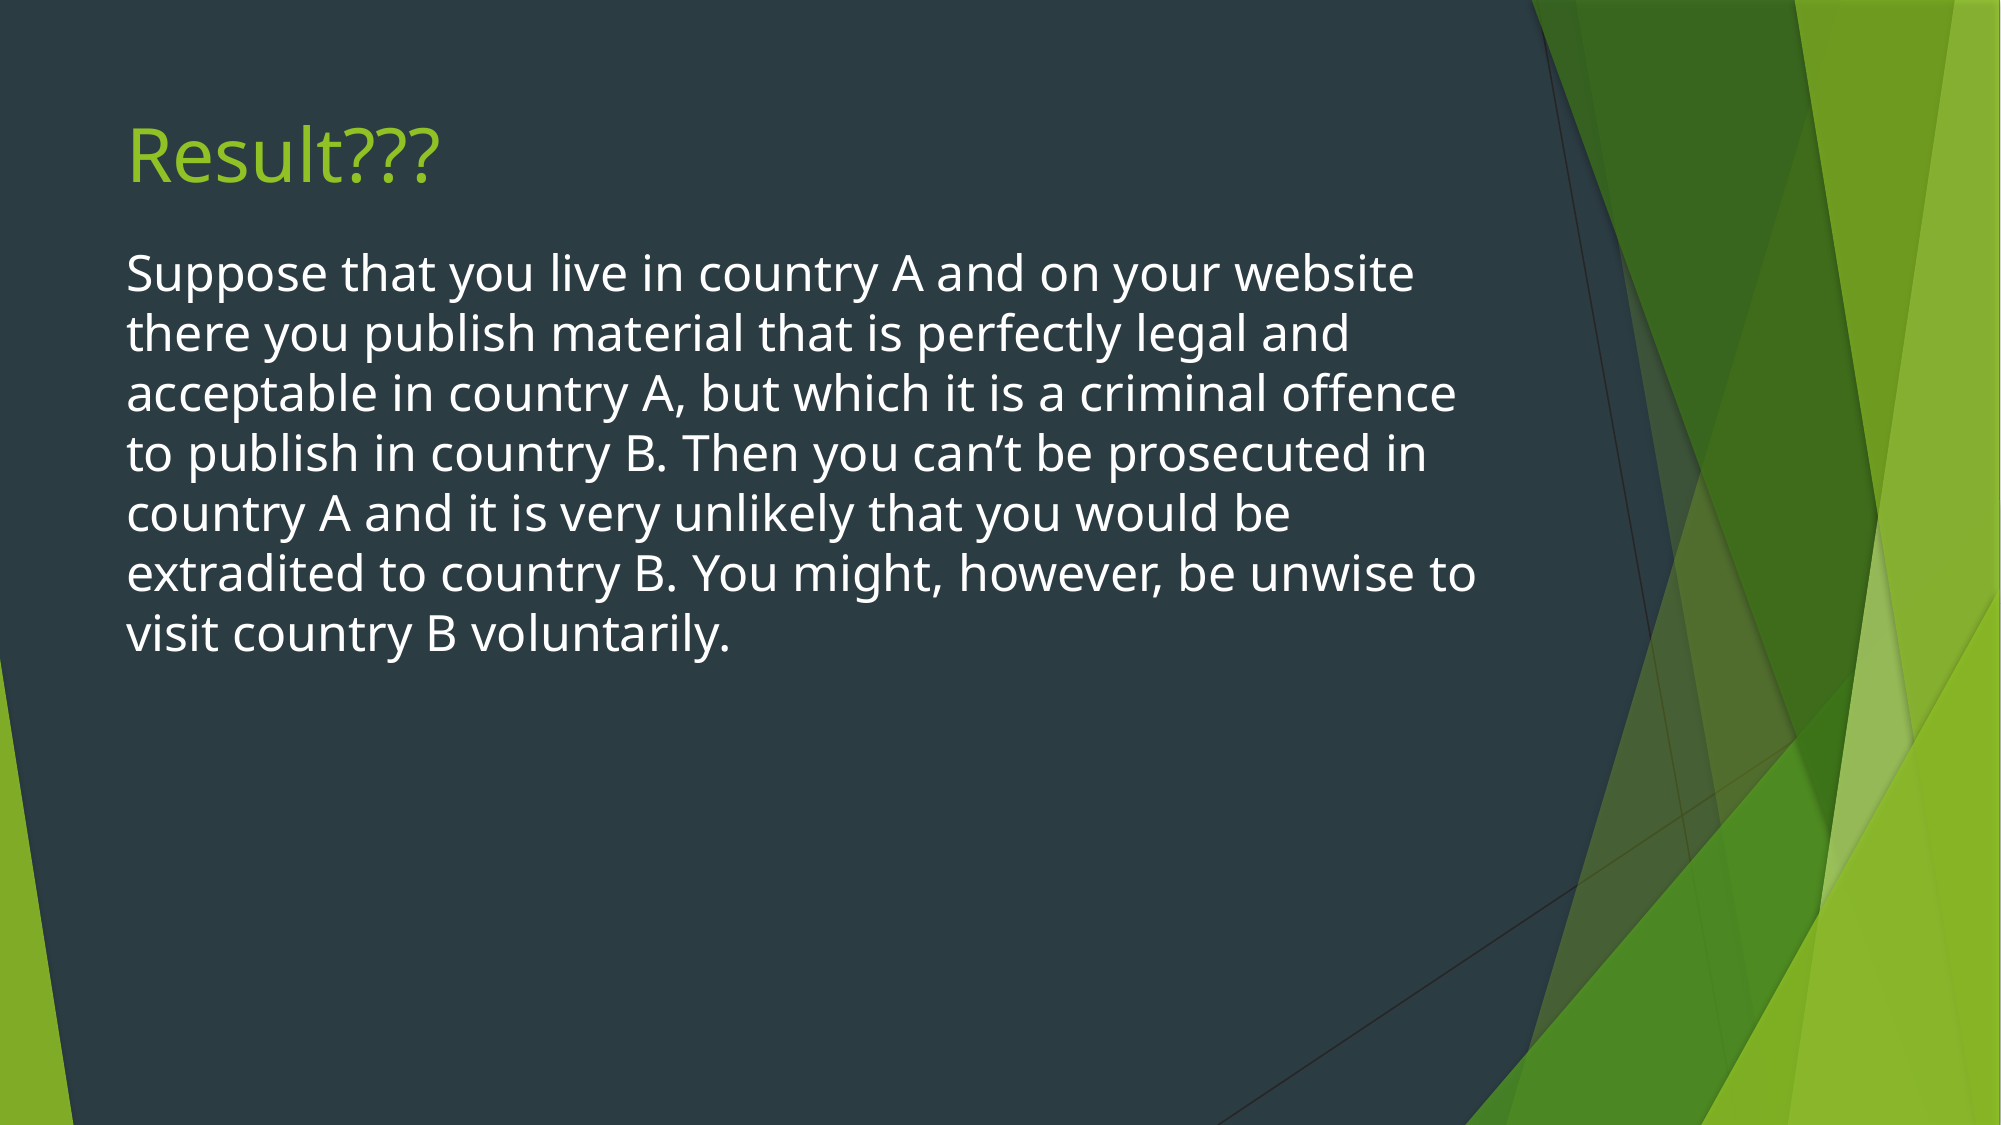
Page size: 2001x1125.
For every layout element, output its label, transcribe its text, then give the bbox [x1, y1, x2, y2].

title Result??? [111, 99, 1522, 233]
list Suppose that you live in country A and on your website there you publish material that is perfectly legal and acceptable in country A, but which it is a criminal offence to publish in country B. Then you can’t be prosecuted in country A and it is very unlikely that you would be extradited to country B. You might, however, be unwise to visit country B voluntarily. [111, 233, 1522, 991]
